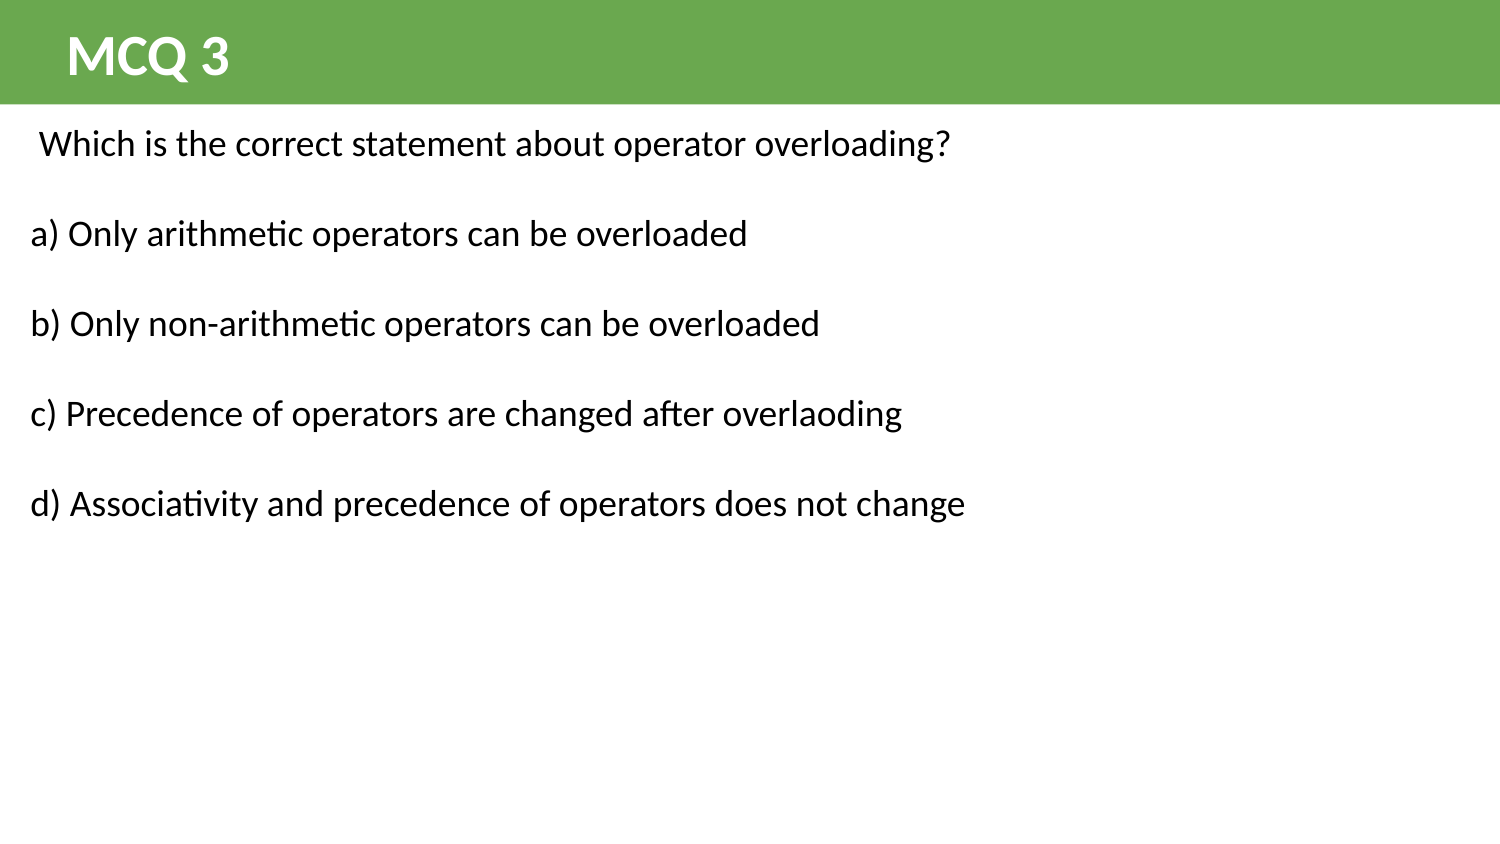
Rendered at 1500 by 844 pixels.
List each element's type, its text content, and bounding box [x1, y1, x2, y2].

title MCQ 3 [63, 15, 1203, 80]
text_box Which is the correct statement about operator overloading? a) Only arithmetic operators can be overloaded b) Only non-arithmetic operators can be overloaded c) Precedence of operators are changed after overlaoding d) Associativity and precedence of operators does not change [15, 104, 1484, 830]
